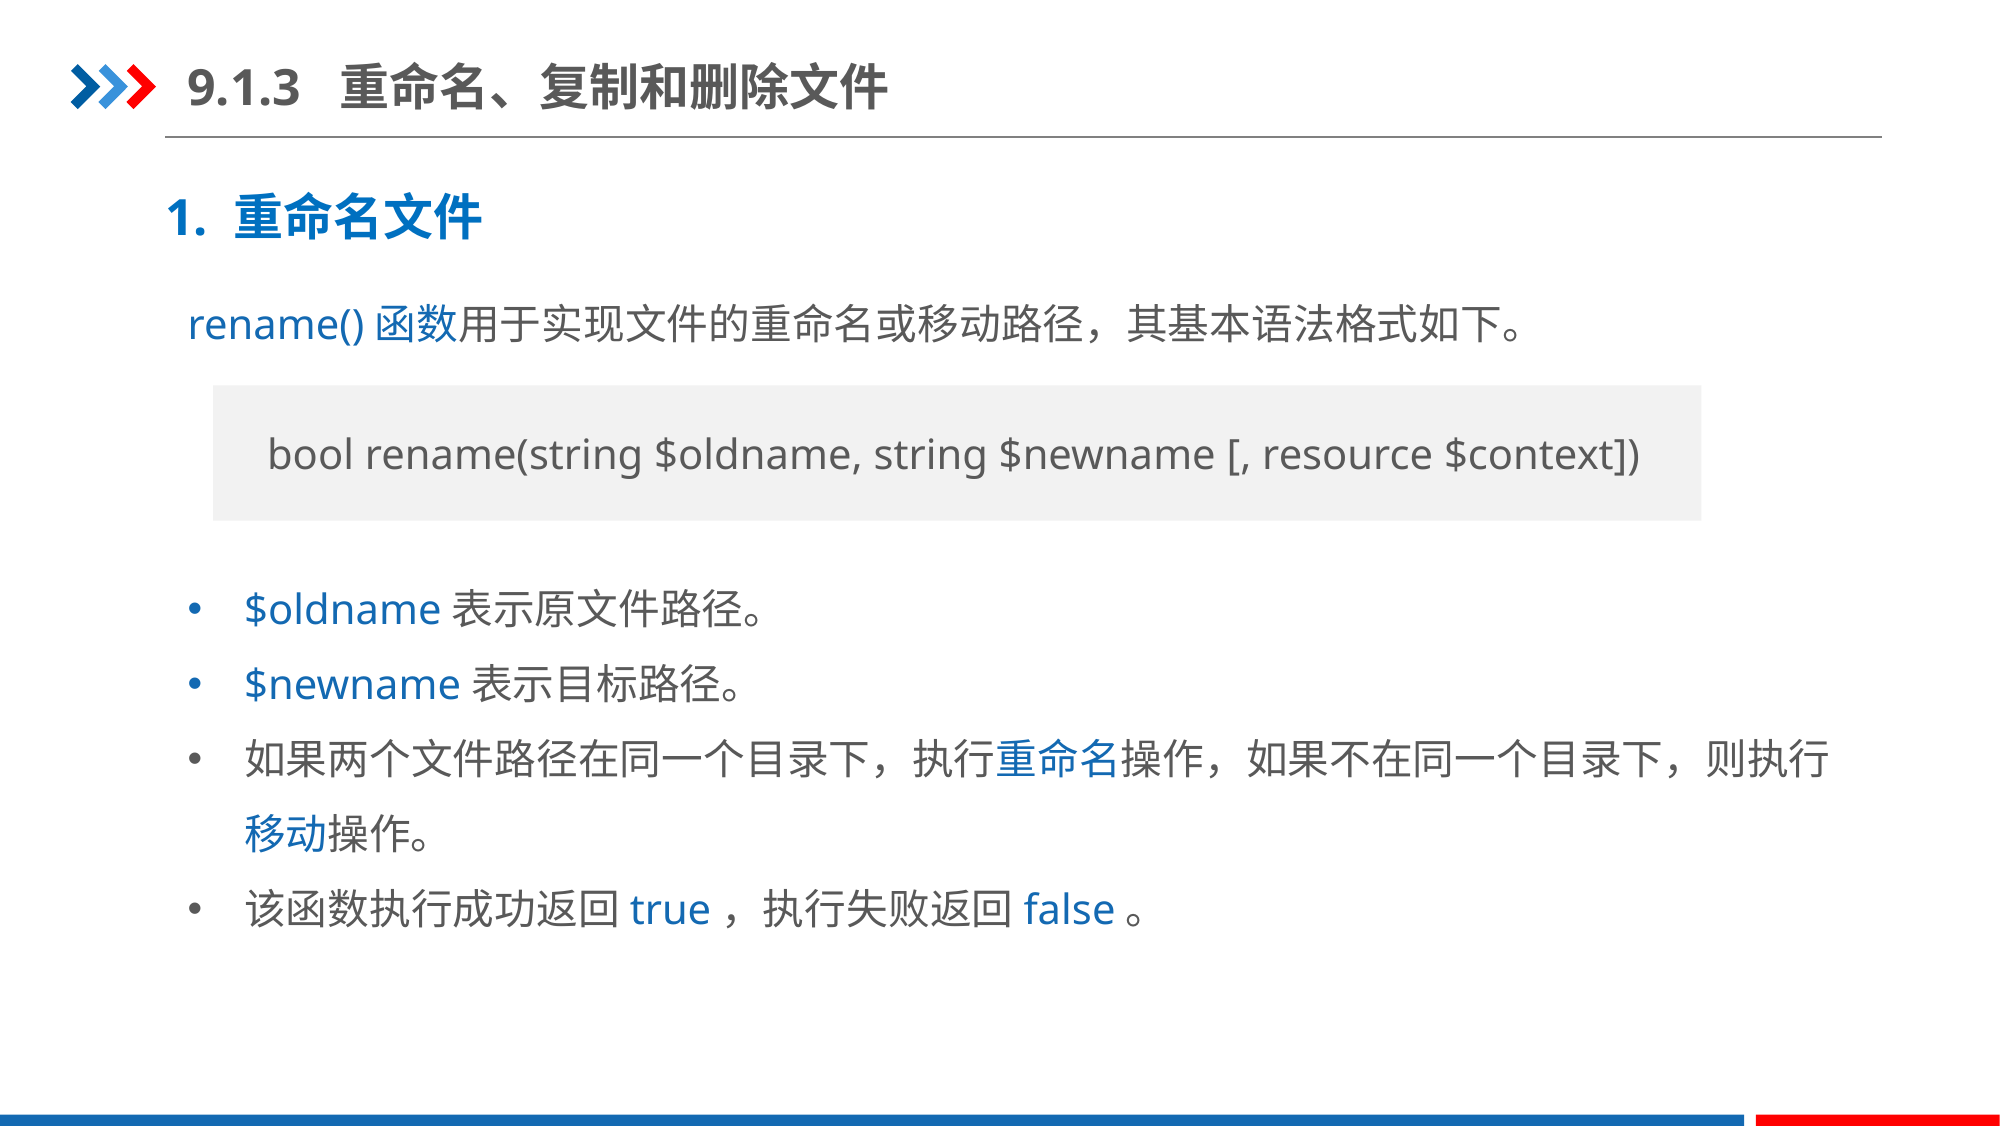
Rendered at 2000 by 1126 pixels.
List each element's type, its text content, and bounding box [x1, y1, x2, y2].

text_box $oldname表示原文件路径。 $newname表示目标路径。 如果两个文件路径在同一个目录下，执行重命名操作，如果不在同一个目录下，则执行移动操作。 该函数执行成功返回true，执行失败返回false。 [173, 550, 1863, 941]
text_box 1. 重命名文件 [150, 178, 808, 253]
text_box 9.1.3 重命名、复制和删除文件 [187, 43, 965, 127]
text_box rename()函数用于实现文件的重命名或移动路径，其基本语法格式如下。 [173, 290, 1792, 356]
text_box bool rename(string $oldname, string $newname [, resource $context]) [208, 420, 1697, 485]
text_box [213, 385, 1702, 521]
